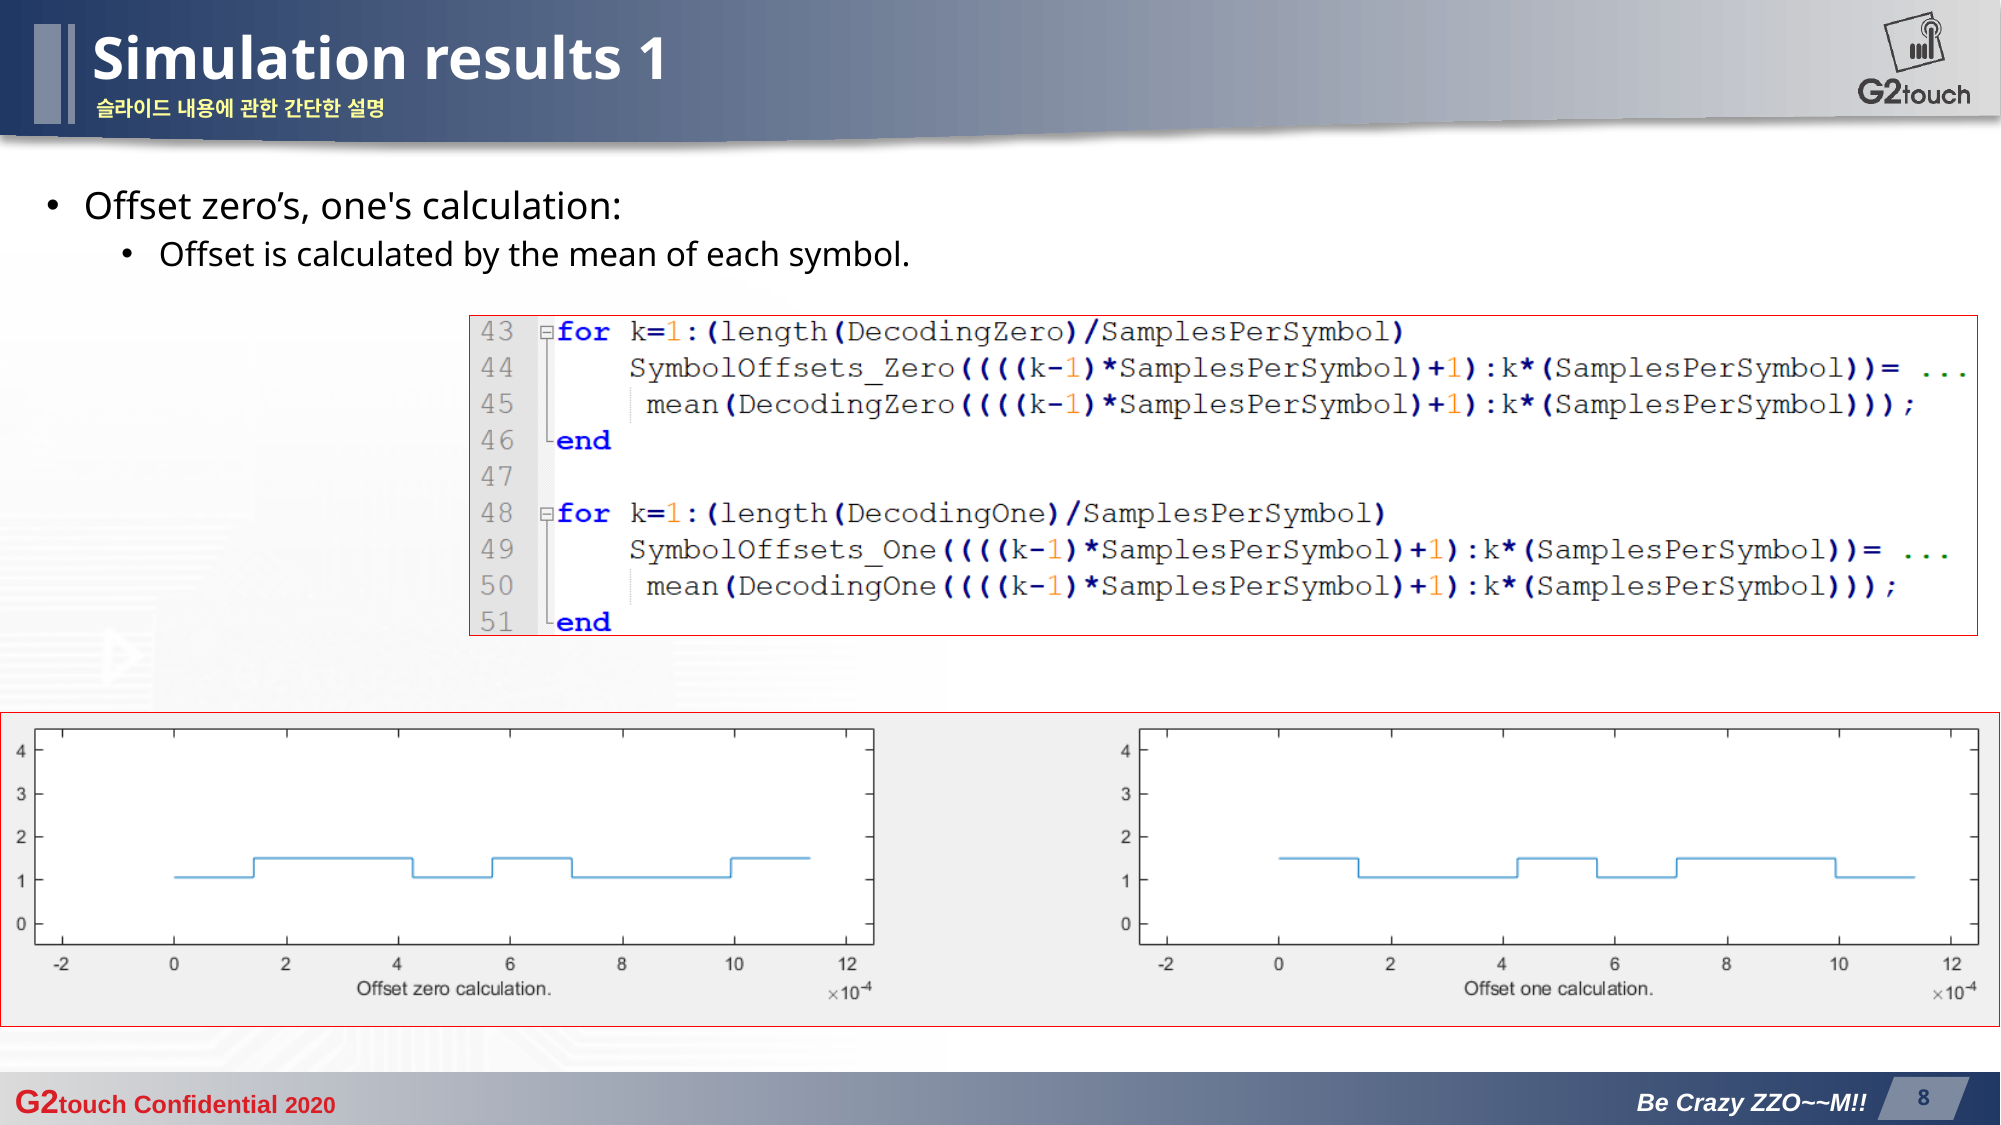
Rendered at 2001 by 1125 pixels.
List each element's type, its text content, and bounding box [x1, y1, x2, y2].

picture [0, 712, 2000, 1027]
title Simulation results 1 [77, 29, 1416, 93]
list Offset zero’s, one's calculation: Offset is calculated by the mean of each symbol. [31, 179, 1970, 476]
list 슬라이드 내용에 관한 간단한 설명 [81, 98, 1806, 122]
picture [469, 315, 1978, 636]
